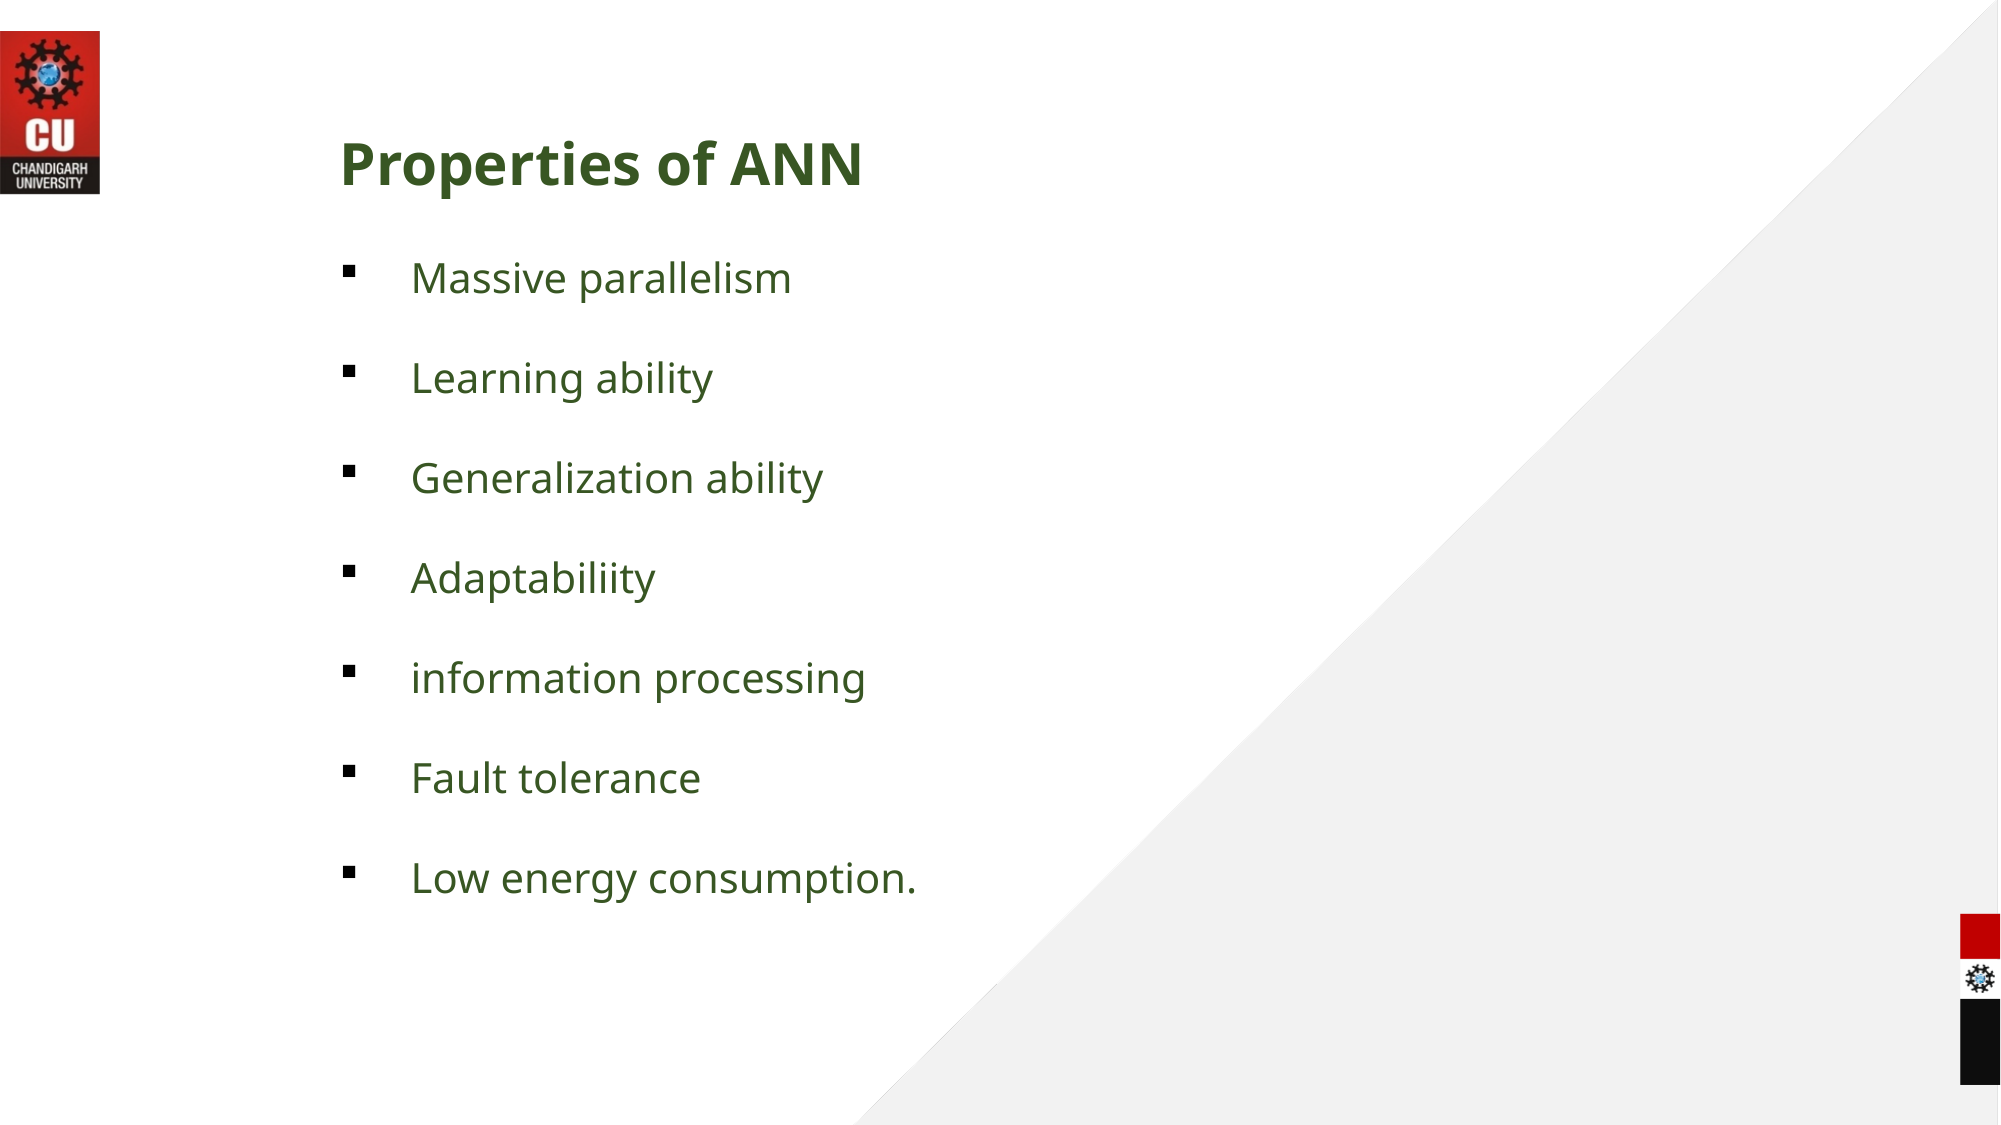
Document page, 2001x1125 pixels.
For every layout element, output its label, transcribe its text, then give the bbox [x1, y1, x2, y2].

text_box Properties of ANN Massive parallelism Learning ability Generalization ability Adaptabiliity information processing Fault tolerance Low energy consumption. [324, 112, 1675, 910]
picture [0, 0, 2001, 1125]
